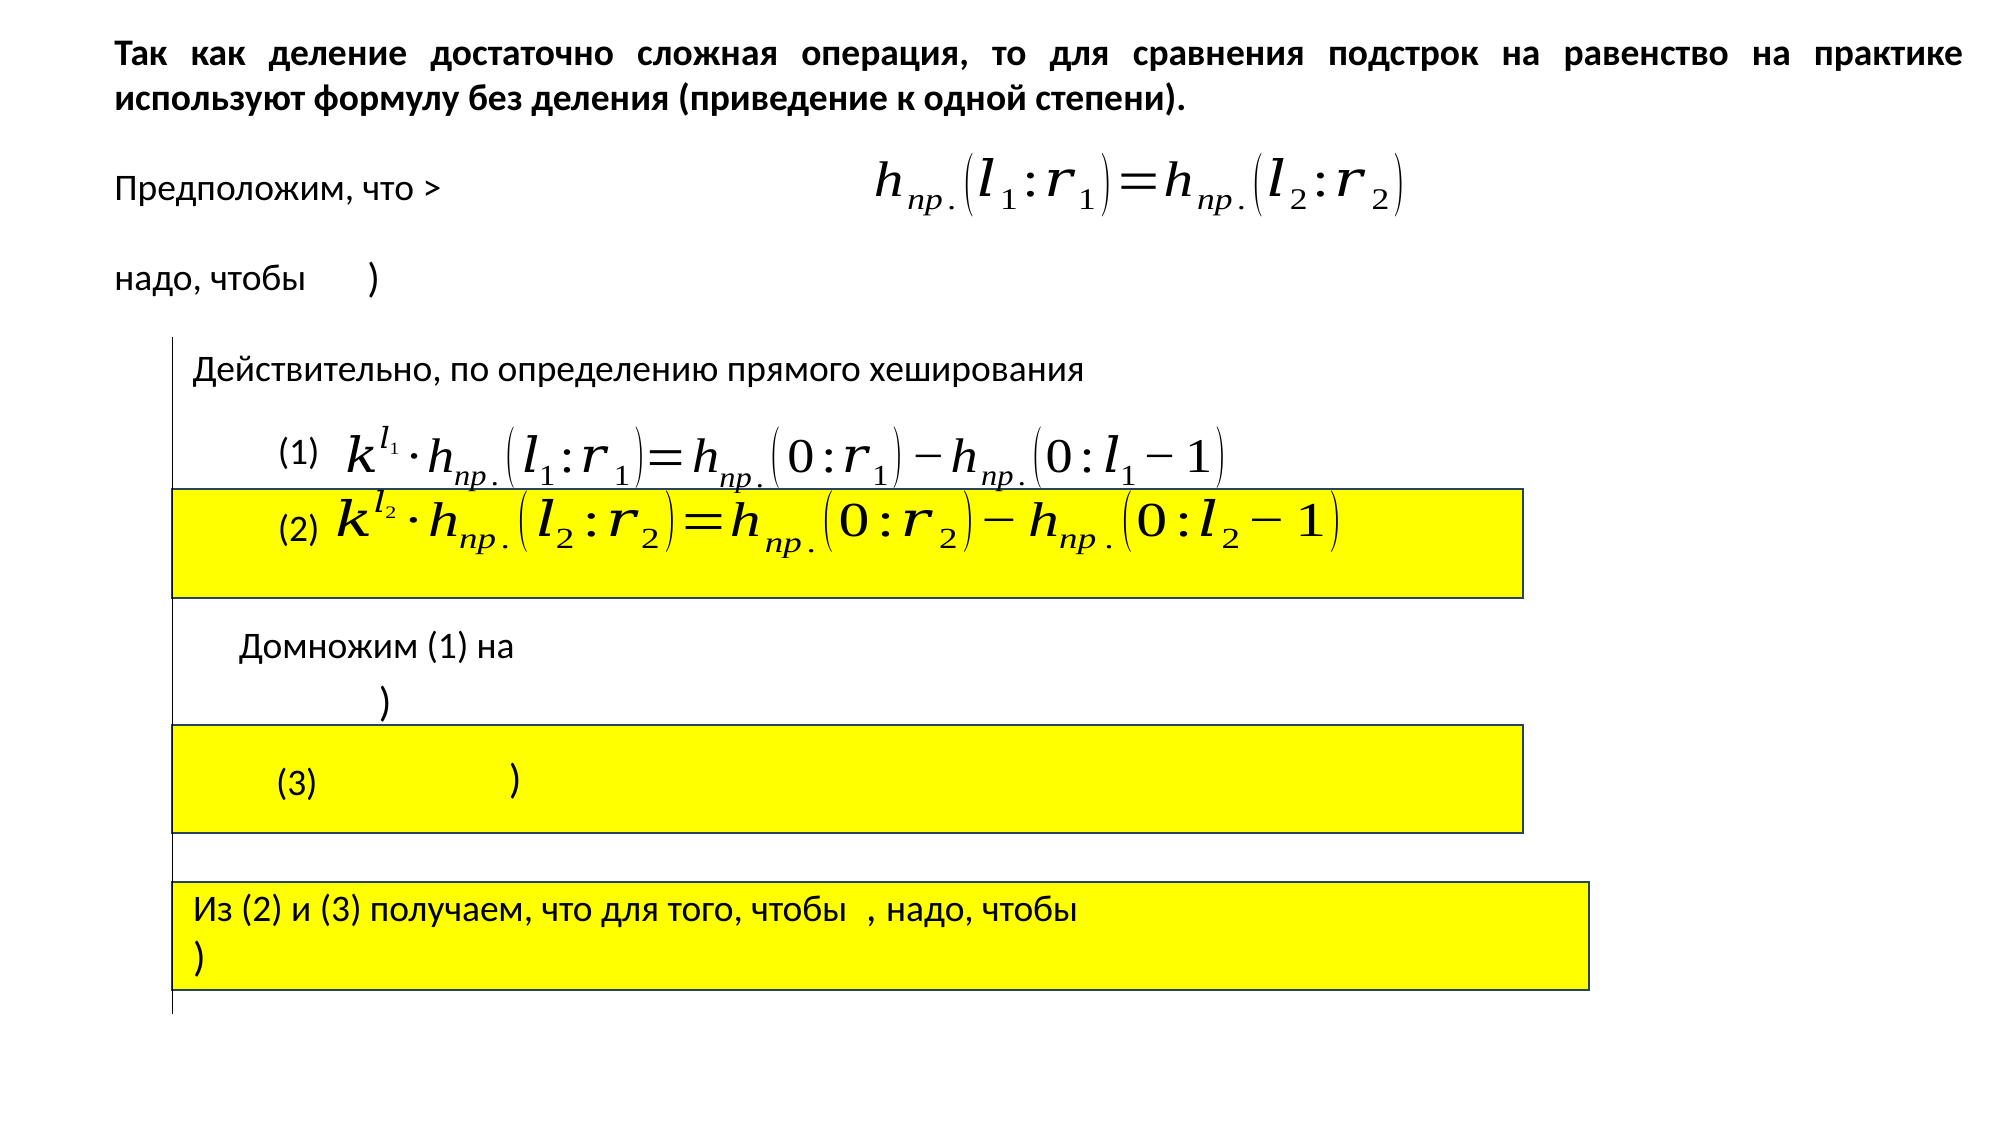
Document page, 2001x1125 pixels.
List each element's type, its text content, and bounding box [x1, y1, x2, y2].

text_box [262, 484, 1342, 558]
text_box [173, 488, 1524, 599]
text_box [173, 881, 1590, 991]
text_box [173, 724, 262, 834]
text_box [99, 20, 1980, 309]
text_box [262, 667, 1665, 834]
text_box Действительно, по определению прямого хеширования [177, 336, 1110, 397]
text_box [262, 419, 1226, 484]
